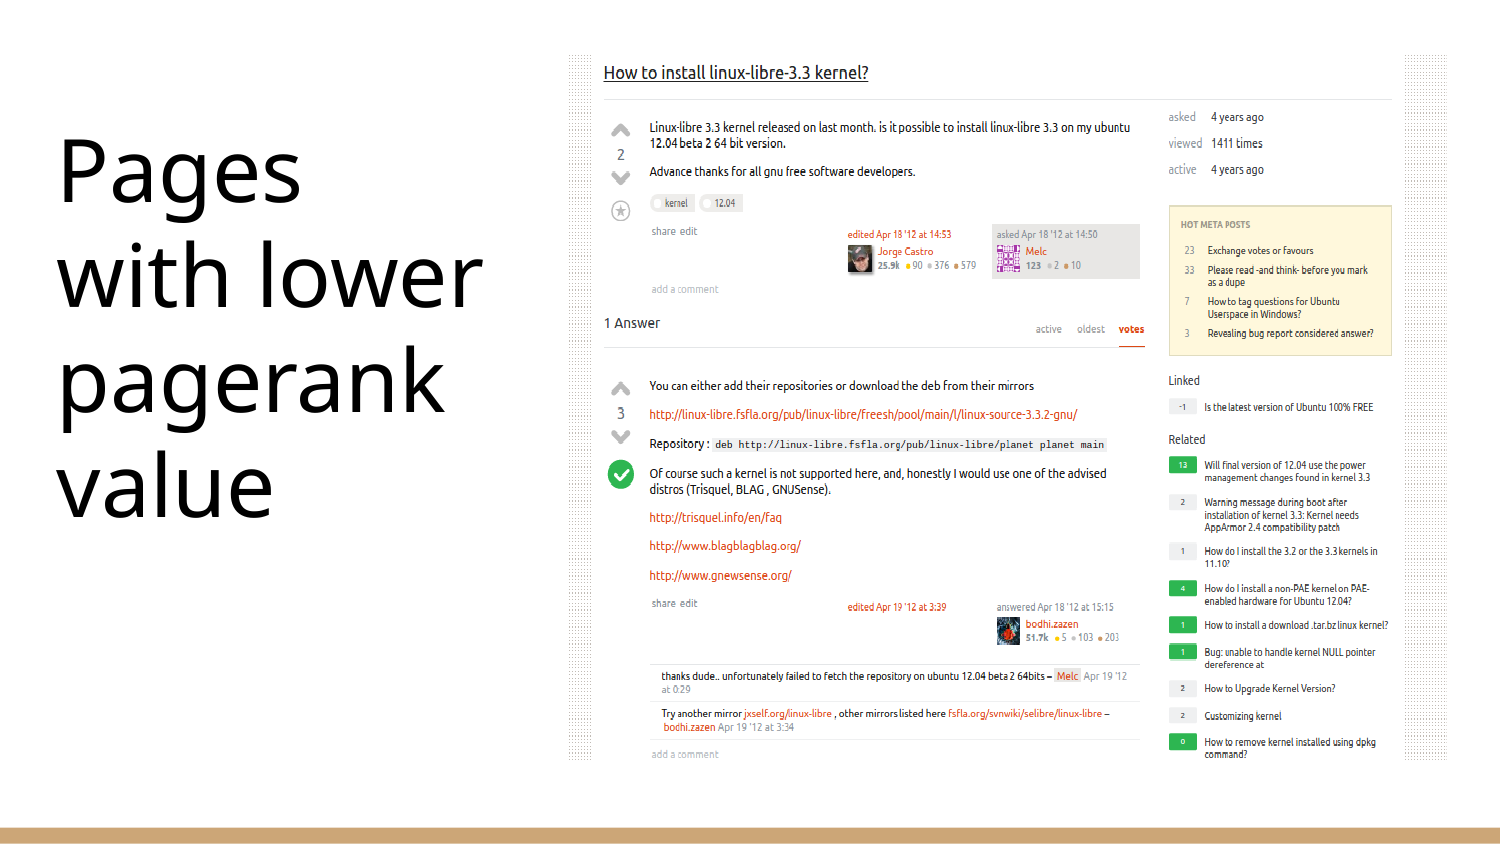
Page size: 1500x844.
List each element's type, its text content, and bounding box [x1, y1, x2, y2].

title Pages with lower pagerank value [41, 414, 517, 551]
picture [569, 54, 1448, 762]
